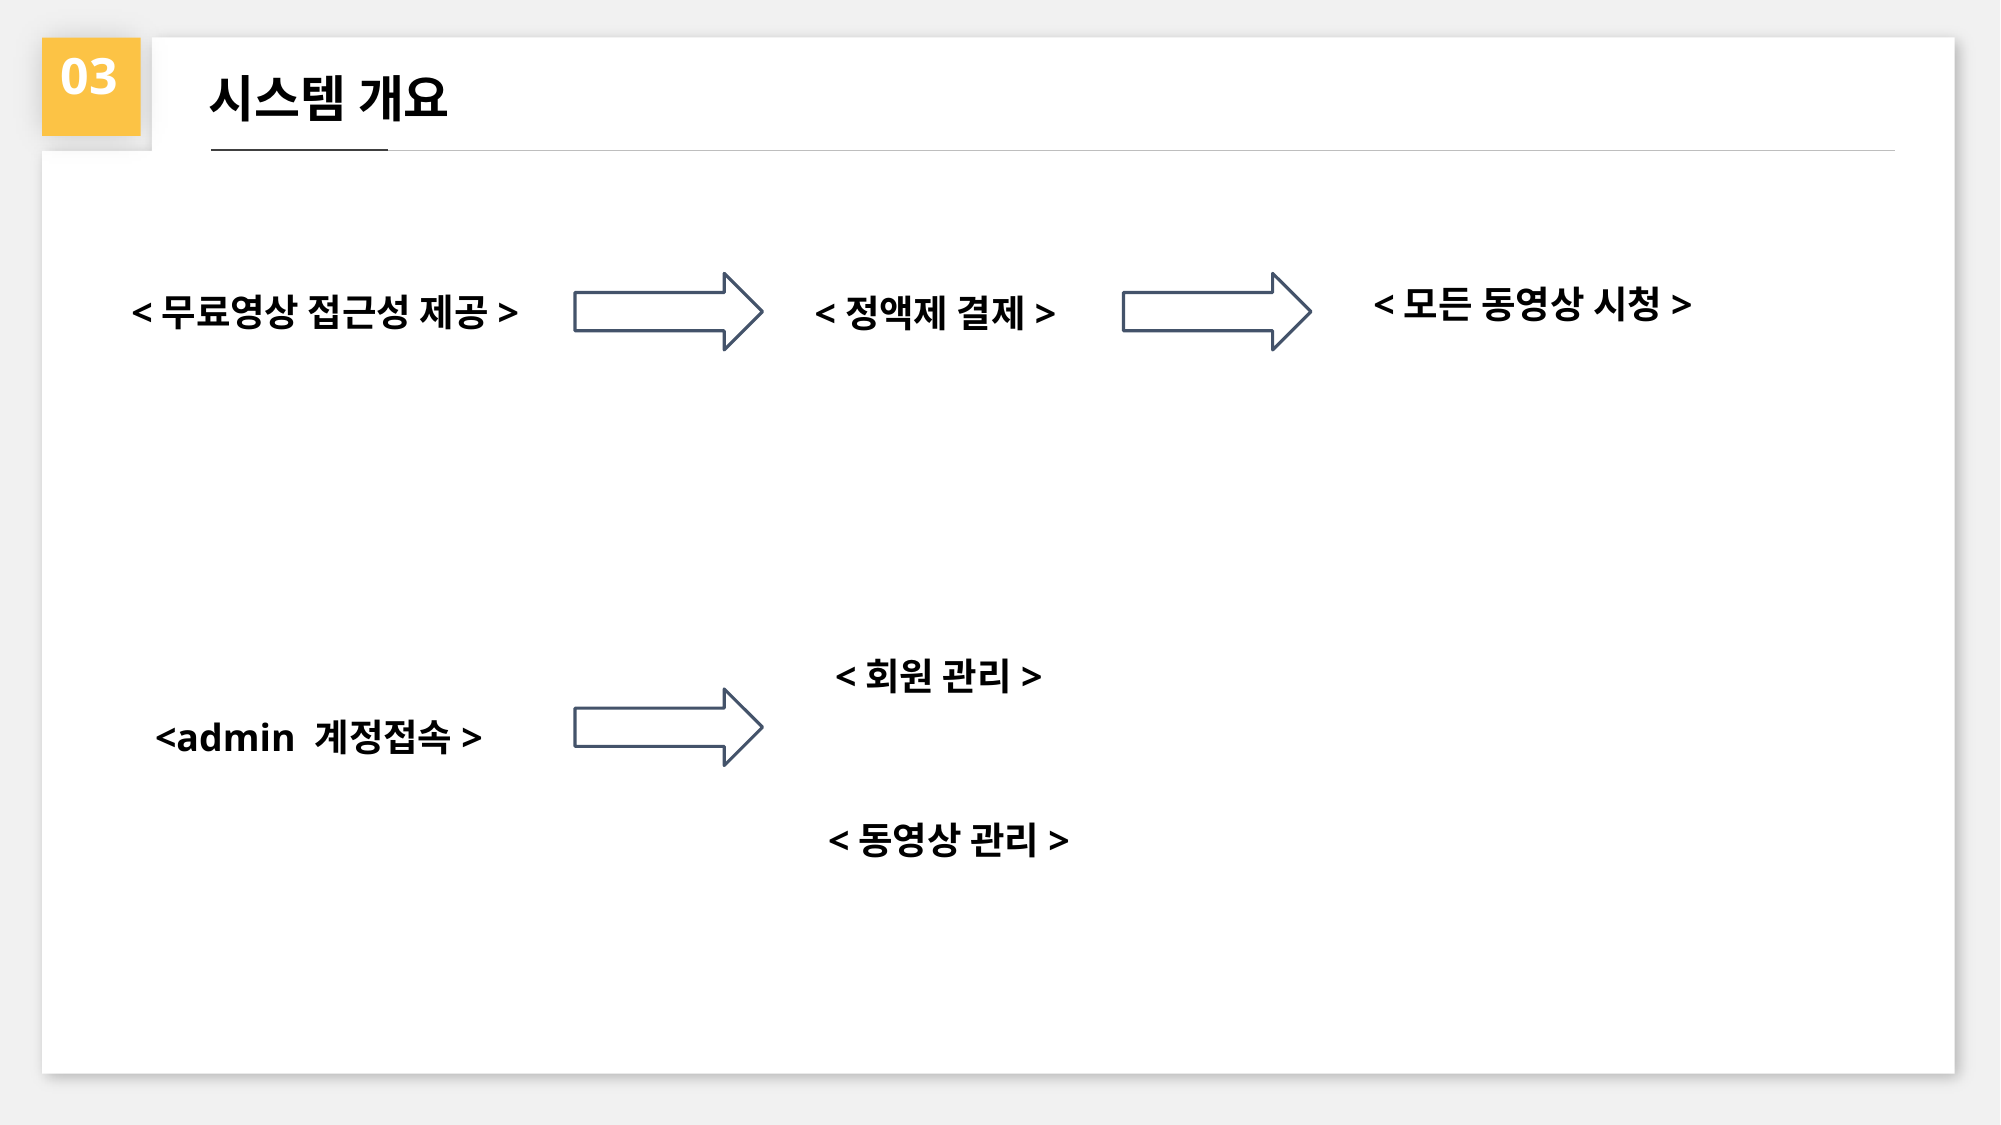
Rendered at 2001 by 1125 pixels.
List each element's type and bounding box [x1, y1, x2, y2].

text_box [0, 0, 1896, 768]
text_box [23, 18, 1983, 1101]
